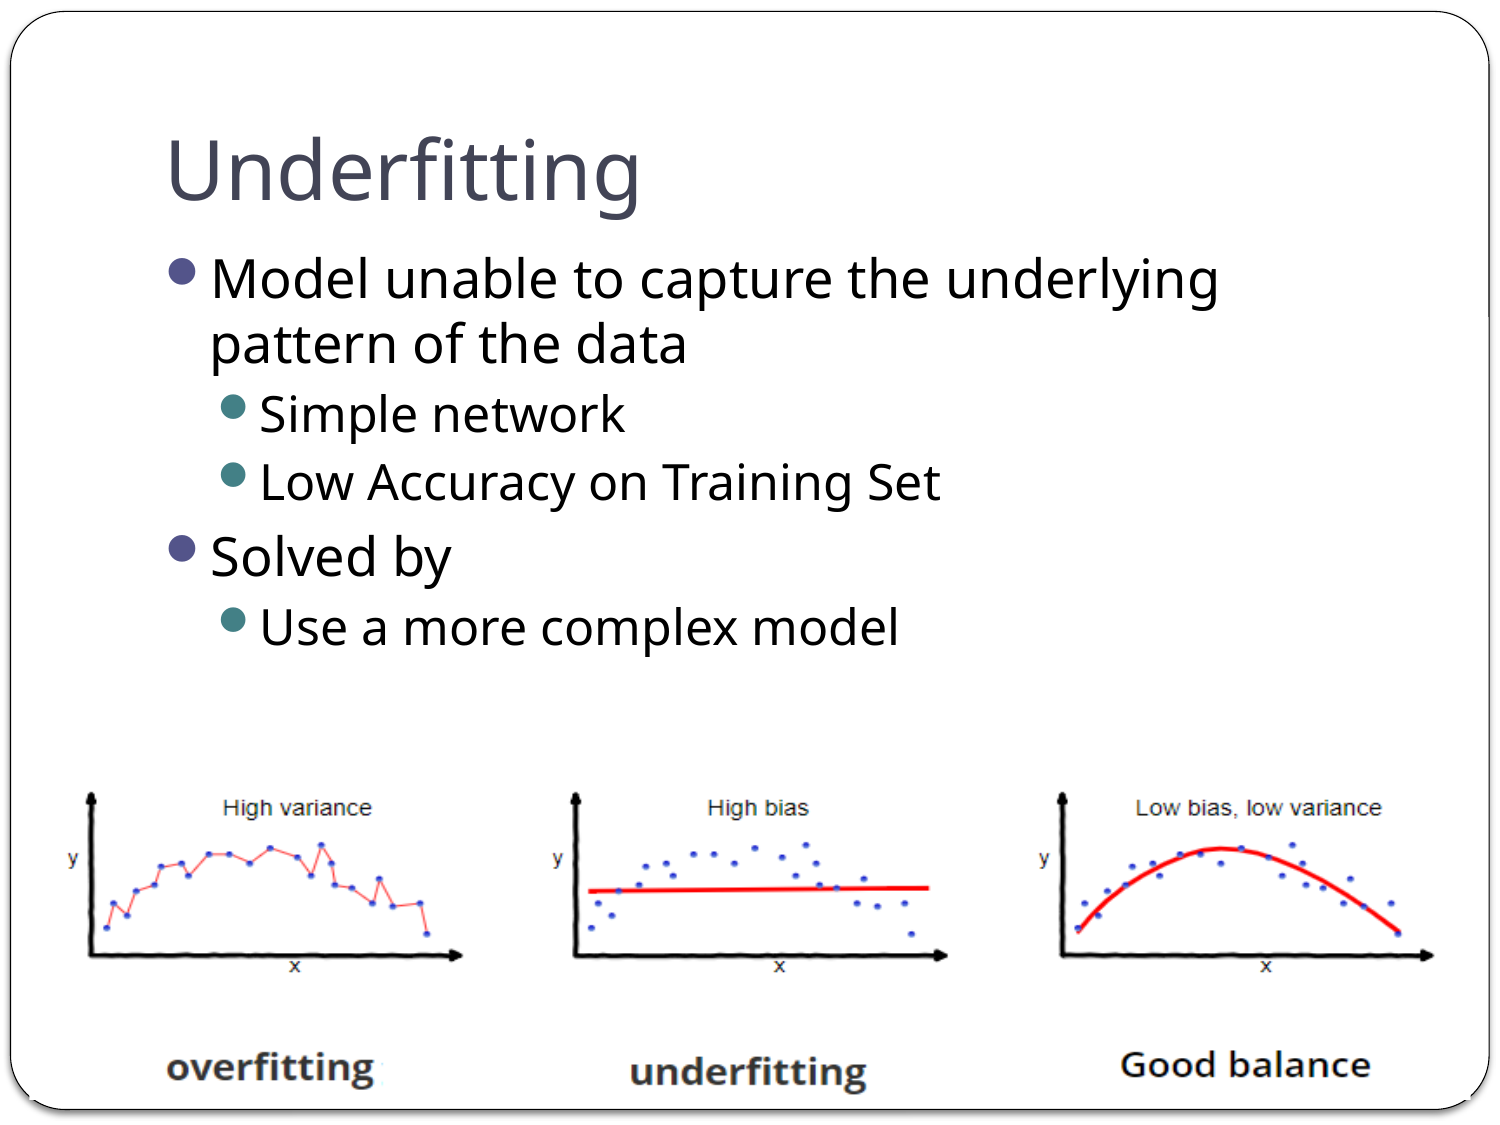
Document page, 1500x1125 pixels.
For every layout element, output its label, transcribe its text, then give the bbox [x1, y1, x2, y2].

title Underfitting [150, 45, 1425, 233]
picture [29, 739, 1471, 1101]
list Model unable to capture the underlying pattern of the data Simple network Low Accuracy on Training Set Solved by Use a more complex model [150, 237, 1425, 737]
